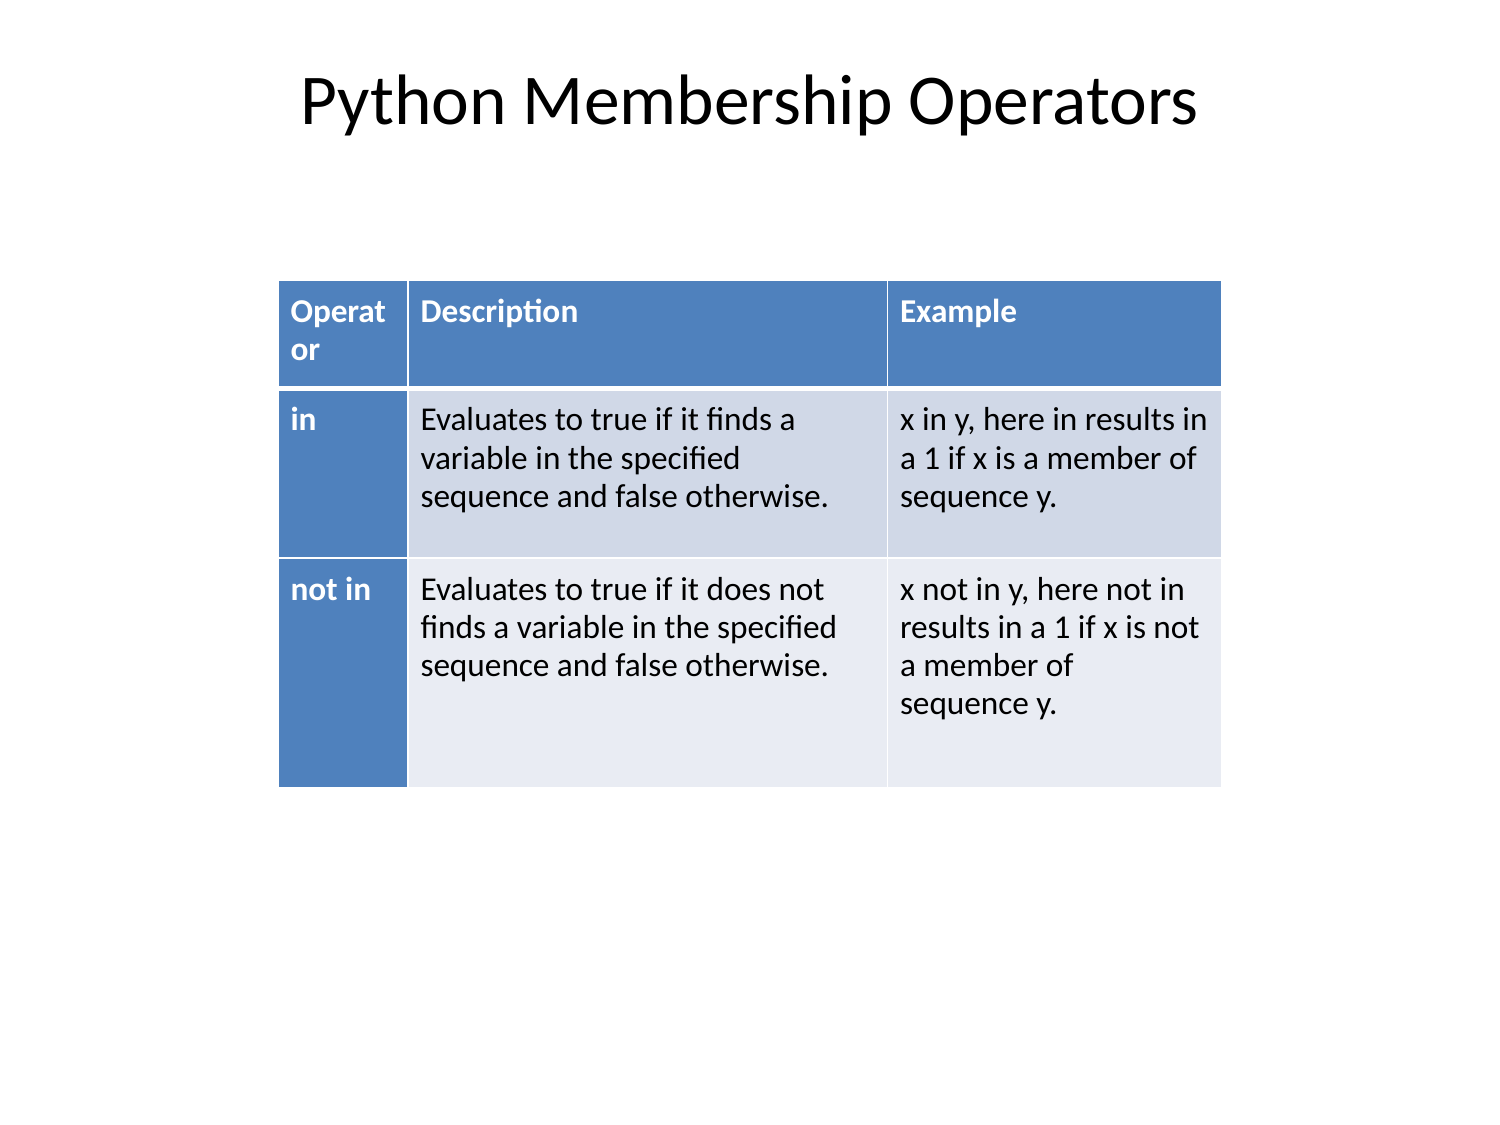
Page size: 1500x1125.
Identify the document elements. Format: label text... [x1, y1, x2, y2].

table_header Description [409, 281, 887, 386]
table_header Operator [279, 281, 407, 386]
table_cell x in y, here in results in a 1 if x is a member of sequence y. [888, 391, 1221, 557]
table_cell Evaluates to true if it finds a variable in the specified sequence and false otherwise. [409, 391, 887, 557]
title Python Membership Operators [75, 45, 1425, 233]
table_cell not in [279, 559, 407, 787]
table_header Example [888, 281, 1221, 386]
table_cell Evaluates to true if it does not finds a variable in the specified sequence and false otherwise. [409, 559, 887, 787]
table_cell in [279, 391, 407, 557]
table_cell x not in y, here not in results in a 1 if x is not a member of sequence y. [888, 559, 1221, 787]
